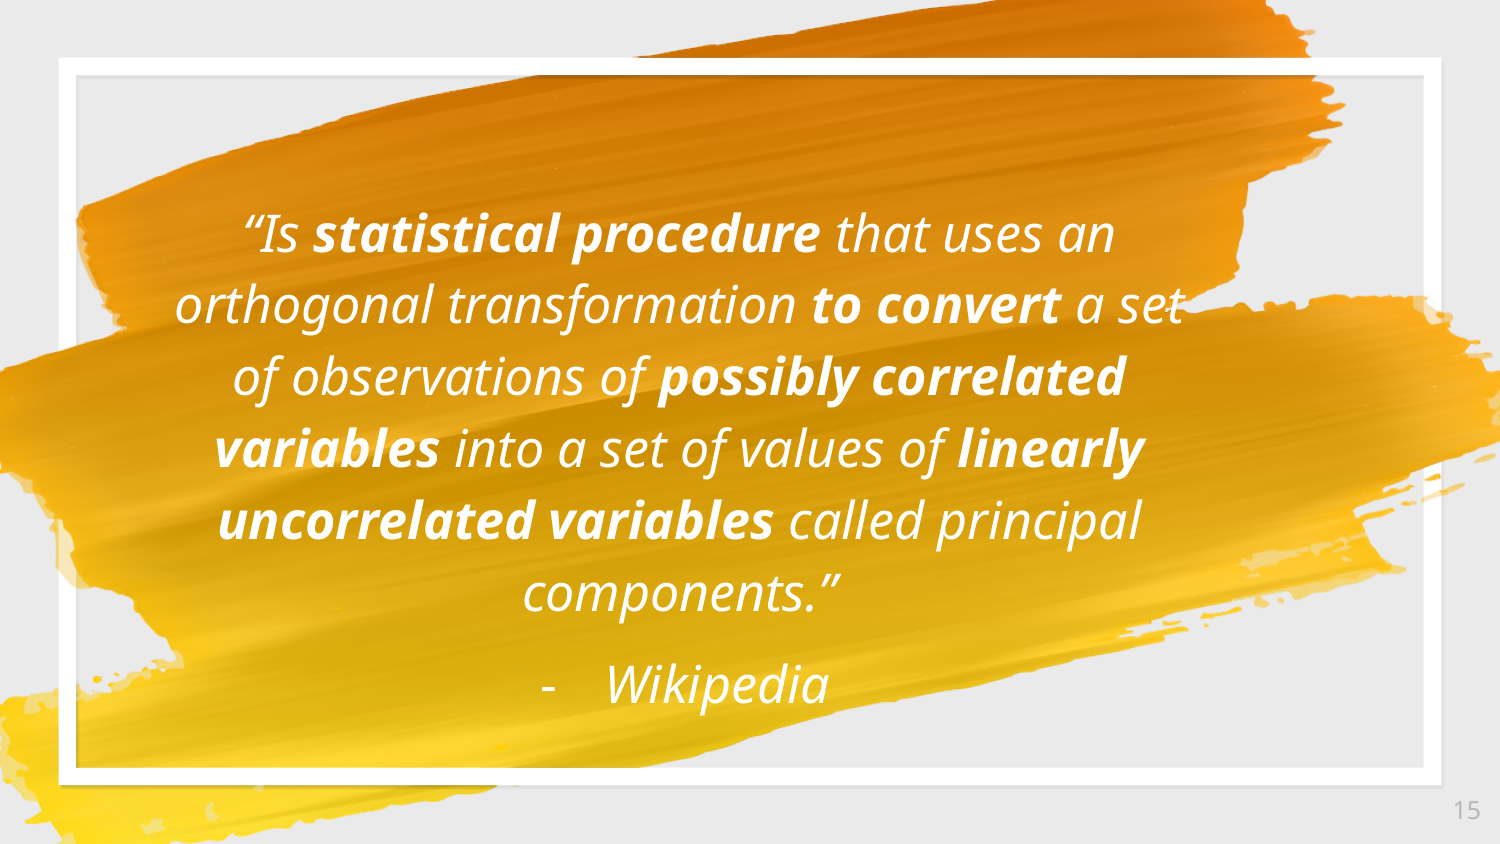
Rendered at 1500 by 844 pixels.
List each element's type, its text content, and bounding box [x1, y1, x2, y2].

text_box “Is statistical procedure that uses an orthogonal transformation to convert a set of observations of possibly correlated variables into a set of values of linearly uncorrelated variables called principal components.” Wikipedia [143, 175, 1216, 668]
picture [0, 0, 1500, 844]
slide_number ‹#› [1391, 779, 1482, 844]
